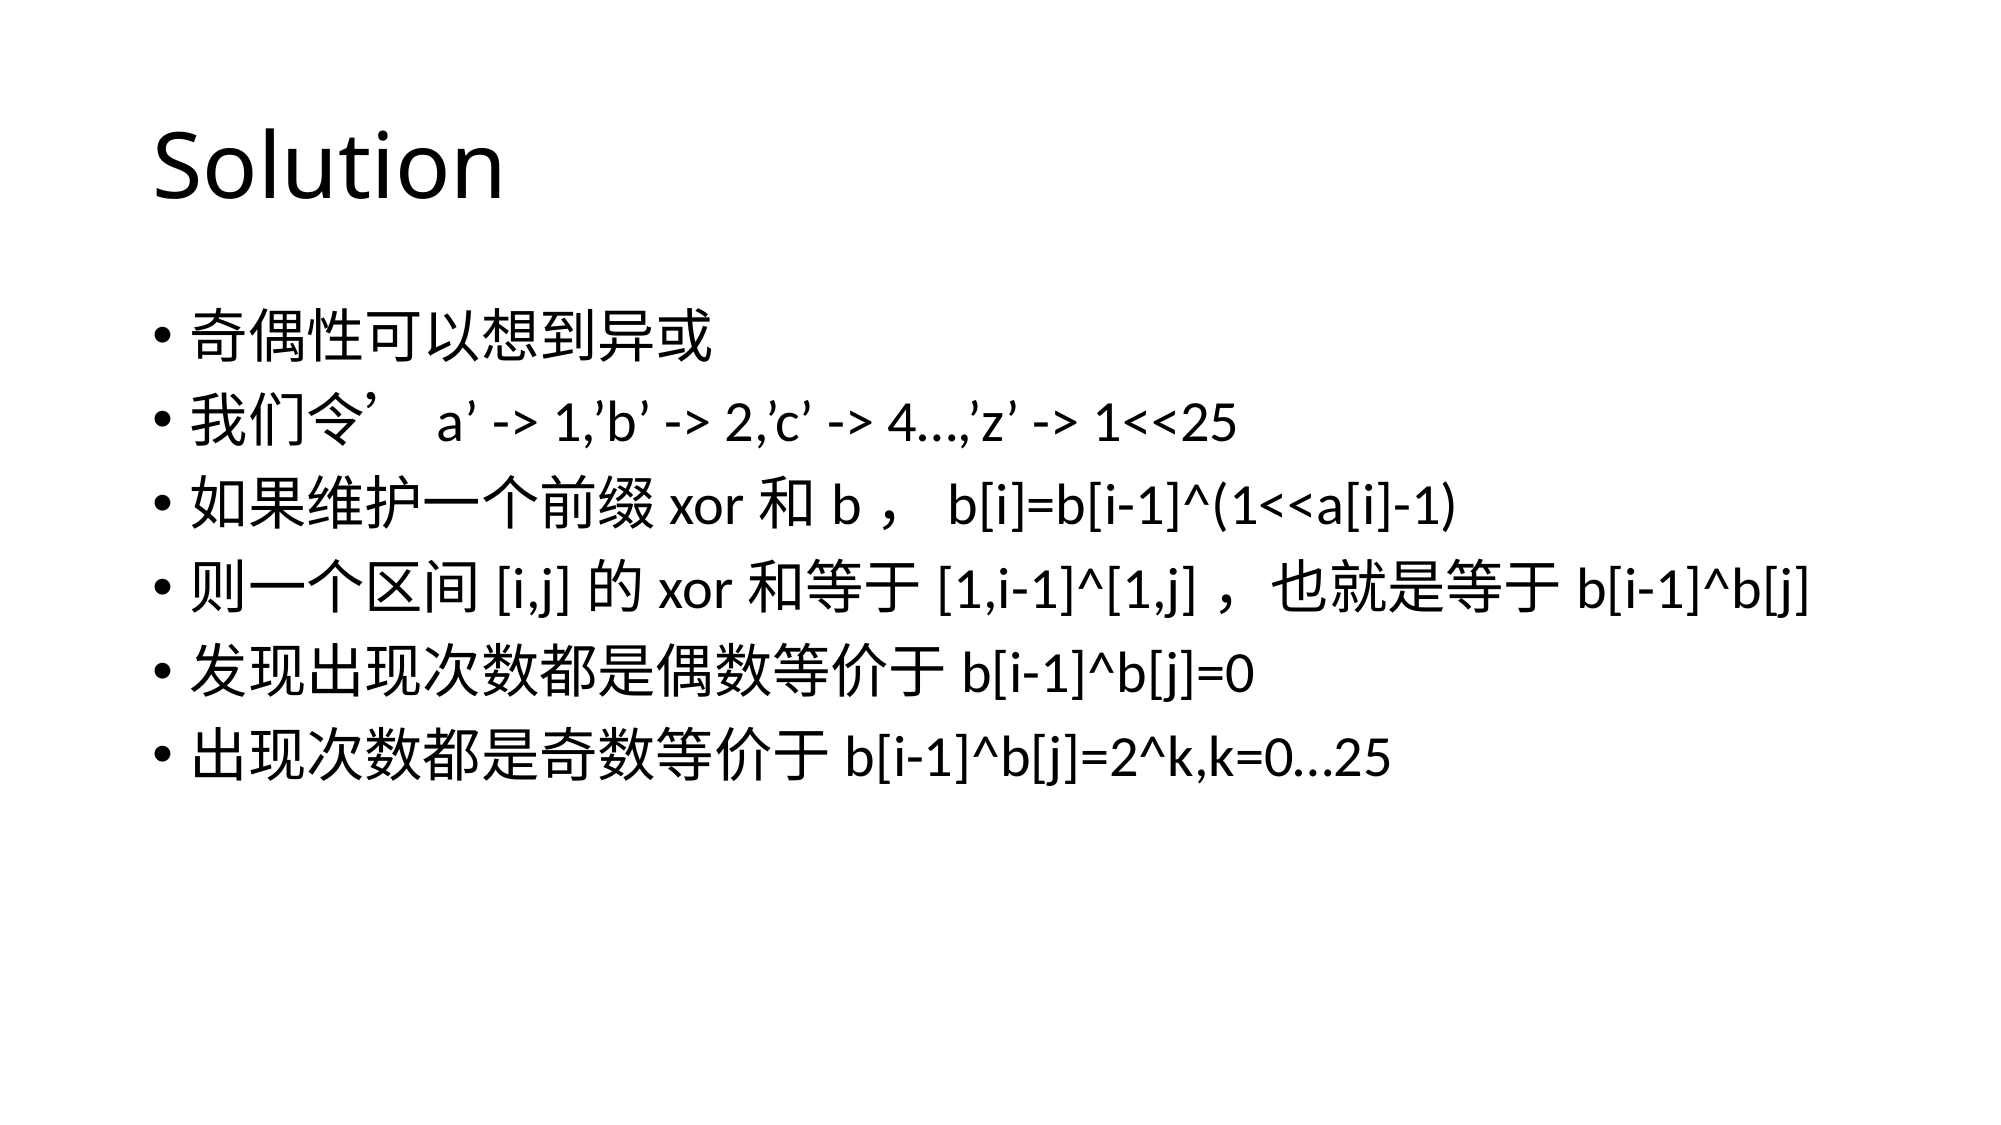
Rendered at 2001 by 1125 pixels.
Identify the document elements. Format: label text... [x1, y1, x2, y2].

title Solution [137, 59, 1863, 278]
list 奇偶性可以想到异或 我们令’a’ -> 1,’b’ -> 2,’c’ -> 4…,’z’ -> 1<<25 如果维护一个前缀xor和b，b[i]=b[i-1]^(1<<a[i]-1) 则一个区间[i,j]的xor和等于[1,i-1]^[1,j]，也就是等于b[i-1]^b[j] 发现出现次数都是偶数等价于b[i-1]^b[j]=0 出现次数都是奇数等价于b[i-1]^b[j]=2^k,k=0…25 [137, 299, 1863, 1014]
